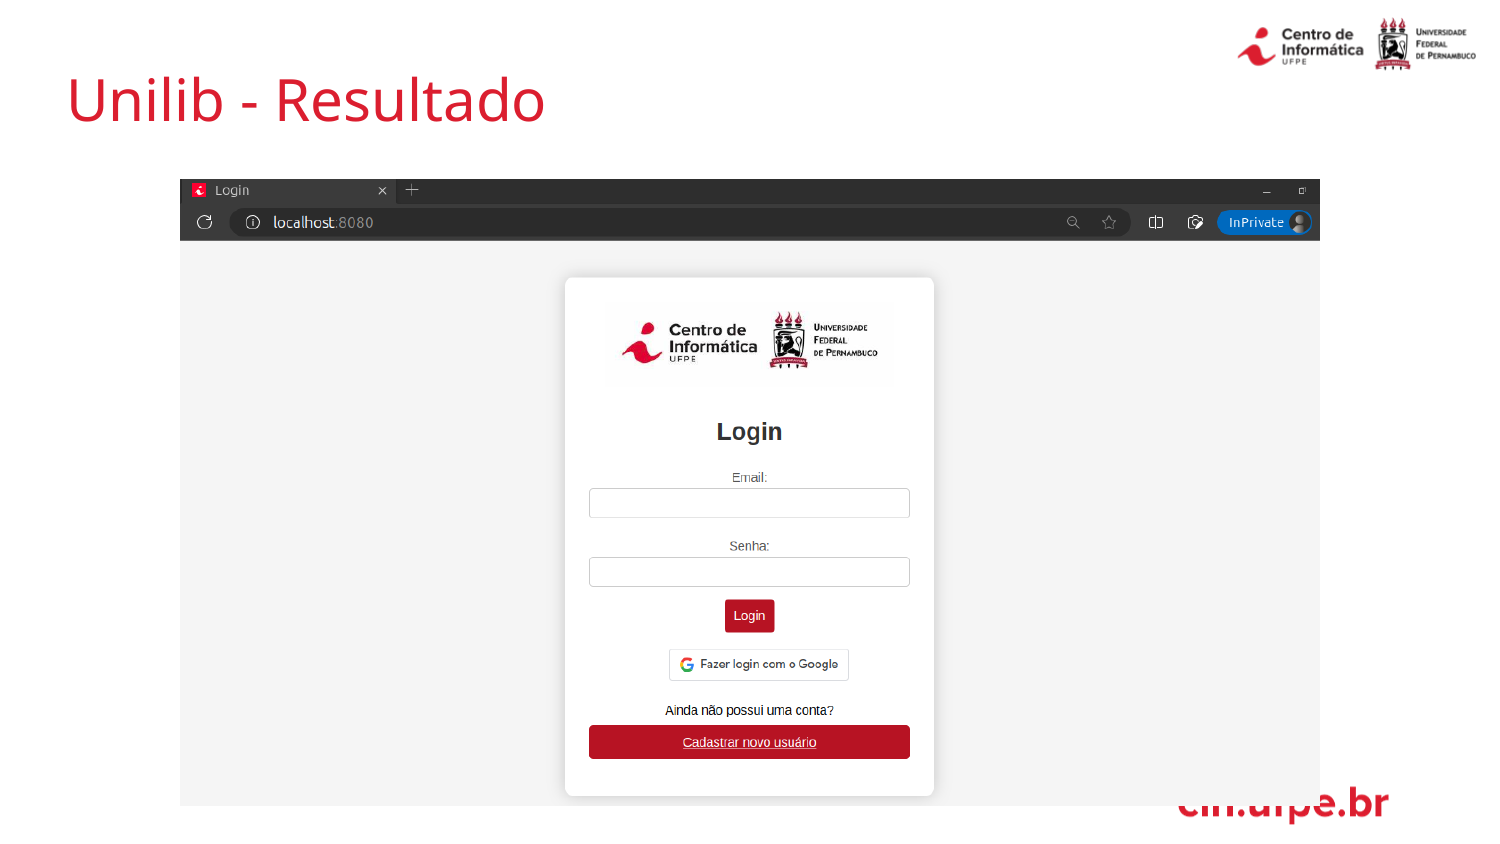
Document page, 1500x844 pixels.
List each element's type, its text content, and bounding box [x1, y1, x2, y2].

picture [180, 178, 1390, 825]
title Unilib - Resultado [51, 30, 1449, 167]
picture [1222, 8, 1491, 88]
